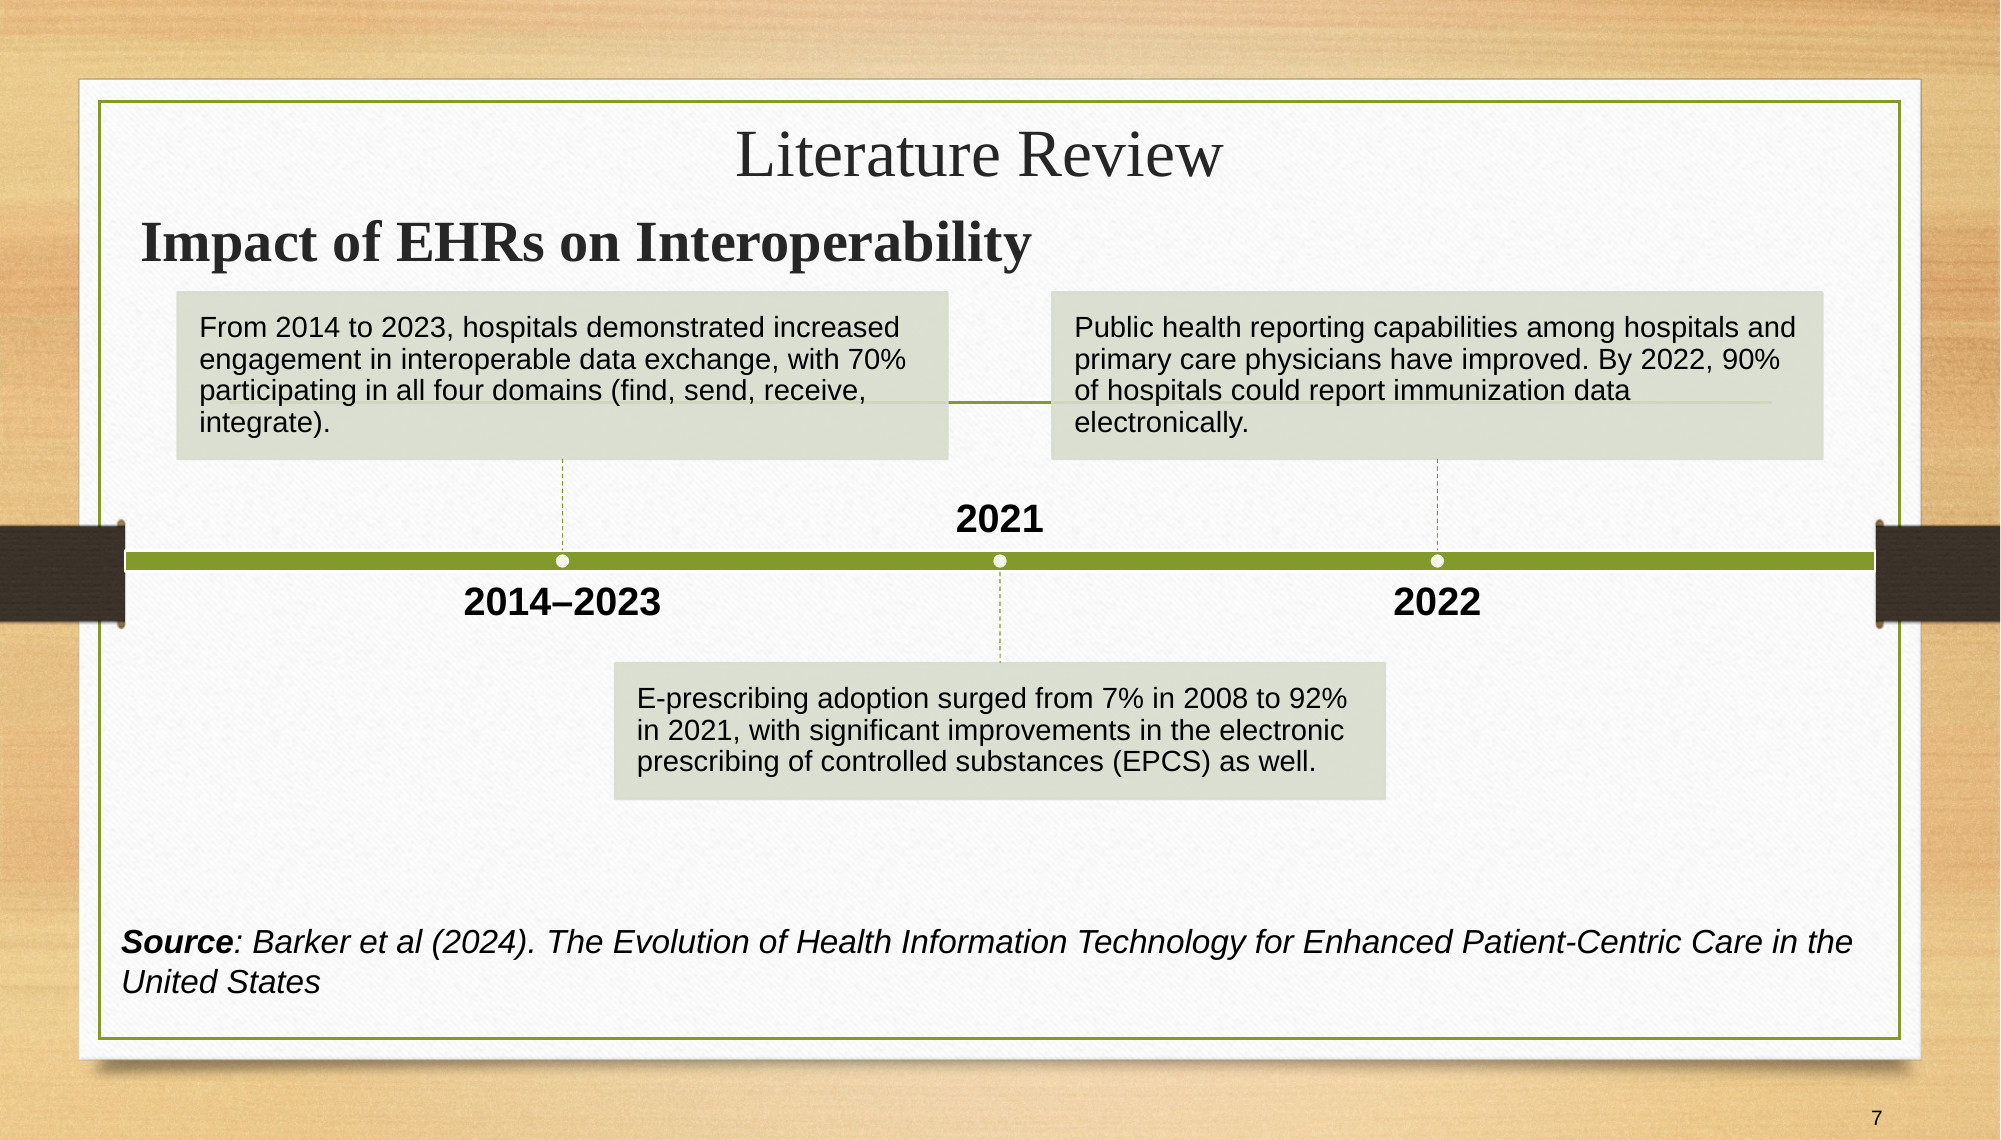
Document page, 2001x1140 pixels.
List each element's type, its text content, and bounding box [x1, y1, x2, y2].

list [124, 292, 1876, 830]
text_box Impact of EHRs on Interoperability [125, 182, 1050, 292]
picture [0, 0, 2001, 1140]
title Literature Review [720, 115, 1280, 183]
slide_number 7 [1808, 1093, 1898, 1140]
text_box Source: Barker et al (2024). The Evolution of Health Information Technology for Enhanced Patient-Centric Care in the United States [106, 913, 1886, 1048]
